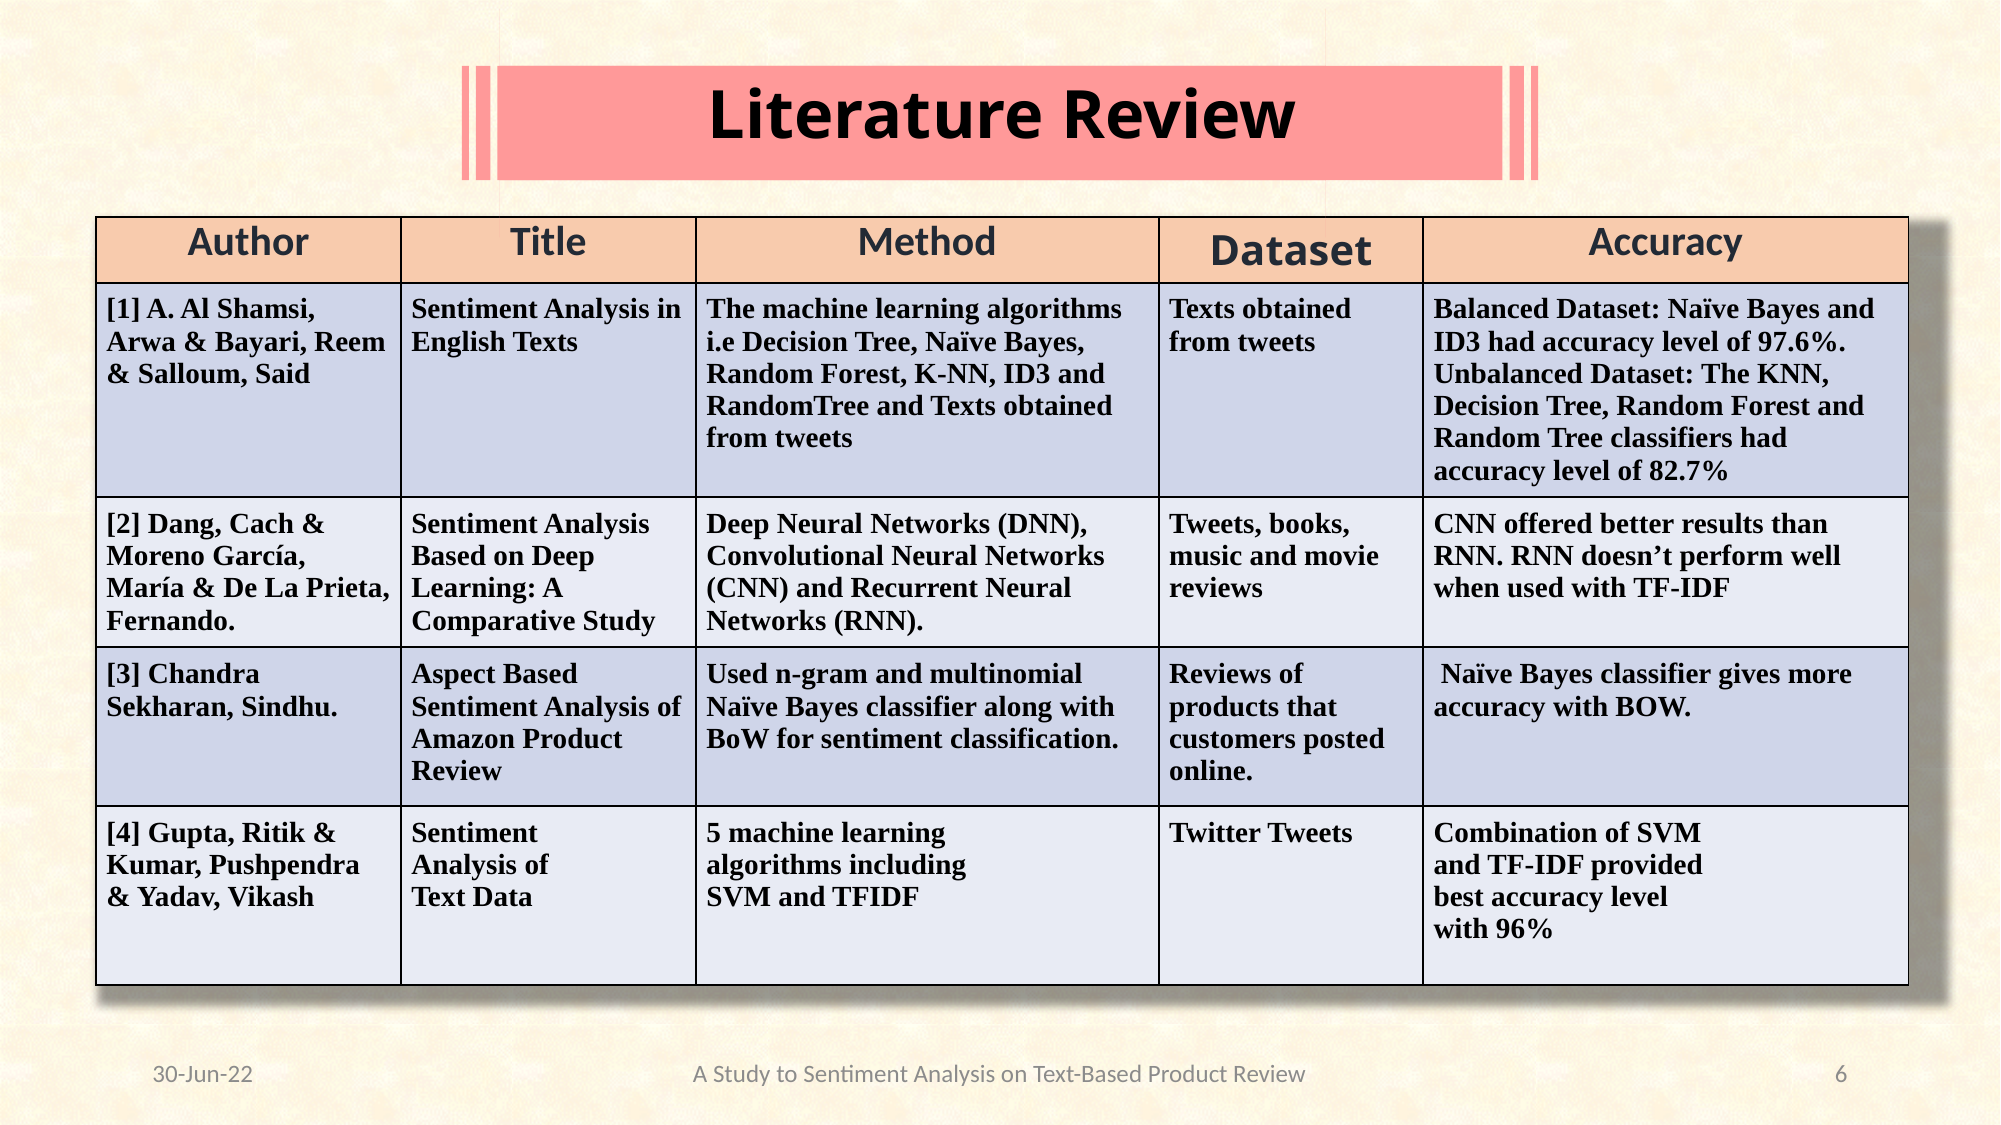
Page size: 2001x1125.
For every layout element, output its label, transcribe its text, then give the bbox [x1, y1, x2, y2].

table_cell Texts obtained from tweets [1160, 284, 1422, 496]
slide_number 6 [1412, 1042, 1863, 1103]
table_cell Reviews of products that customers posted online. [1160, 648, 1422, 805]
table_cell The machine learning algorithms i.e Decision Tree, Naïve Bayes, Random Forest, K-NN, ID3 and RandomTree and Texts obtained from tweets [697, 284, 1158, 496]
table_cell Used n-gram and multinomial Naïve Bayes classifier along with BoW for sentiment classification. [697, 648, 1158, 805]
table_cell Combination of SVM and TF-IDF provided best accuracy level with 96% [1424, 807, 1908, 984]
table_cell CNN offered better results than RNN. RNN doesn’t perform well when used with TF-IDF [1424, 498, 1908, 646]
table_cell Tweets, books, music and movie reviews [1160, 498, 1422, 646]
table_cell [4] Gupta, Ritik & Kumar, Pushpendra & Yadav, Vikash [97, 807, 400, 984]
table_cell Balanced Dataset: Naïve Bayes and ID3 had accuracy level of 97.6%. Unbalanced Dataset: The KNN, Decision Tree, Random Forest and Random Tree classifiers had accuracy level of 82.7% [1424, 284, 1908, 496]
table_cell Sentiment Analysis in English Texts [402, 284, 695, 496]
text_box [461, 8, 1539, 238]
table_cell Smartphone reviews collected from Tweets [0, 0, 2000, 1125]
table_header Method [697, 238, 1158, 282]
footer A Study to Sentiment Analysis on Text-Based Product Review [662, 1042, 1338, 1103]
table_cell Aspect Based Sentiment Analysis of Amazon Product Review [402, 648, 695, 805]
table_cell Naïve Bayes classifier gives more accuracy with BOW. [1424, 648, 1908, 805]
table_cell [3] Chandra Sekharan, Sindhu. [97, 648, 400, 805]
table_header Accuracy [1424, 218, 1908, 282]
table_header Author [97, 218, 400, 282]
table_header Title [402, 218, 695, 282]
table_cell Sentiment Analysis Based on Deep Learning: A Comparative Study [402, 498, 695, 646]
table_cell [1] A. Al Shamsi, Arwa & Bayari, Reem & Salloum, Said [97, 284, 400, 496]
table_cell Deep Neural Networks (DNN), Convolutional Neural Networks (CNN) and Recurrent Neural Networks (RNN). [697, 498, 1158, 646]
slide_number 30-Jun-22 [137, 1042, 588, 1103]
table_cell Twitter Tweets [1160, 807, 1422, 984]
table_cell 5 machine learning algorithms including SVM and TFIDF [697, 807, 1158, 984]
table_cell [2] Dang, Cach & Moreno García, María & De La Prieta, Fernando. [97, 498, 400, 646]
table_header Dataset [1160, 238, 1422, 282]
table_cell Sentiment Analysis of Text Data [402, 807, 695, 984]
